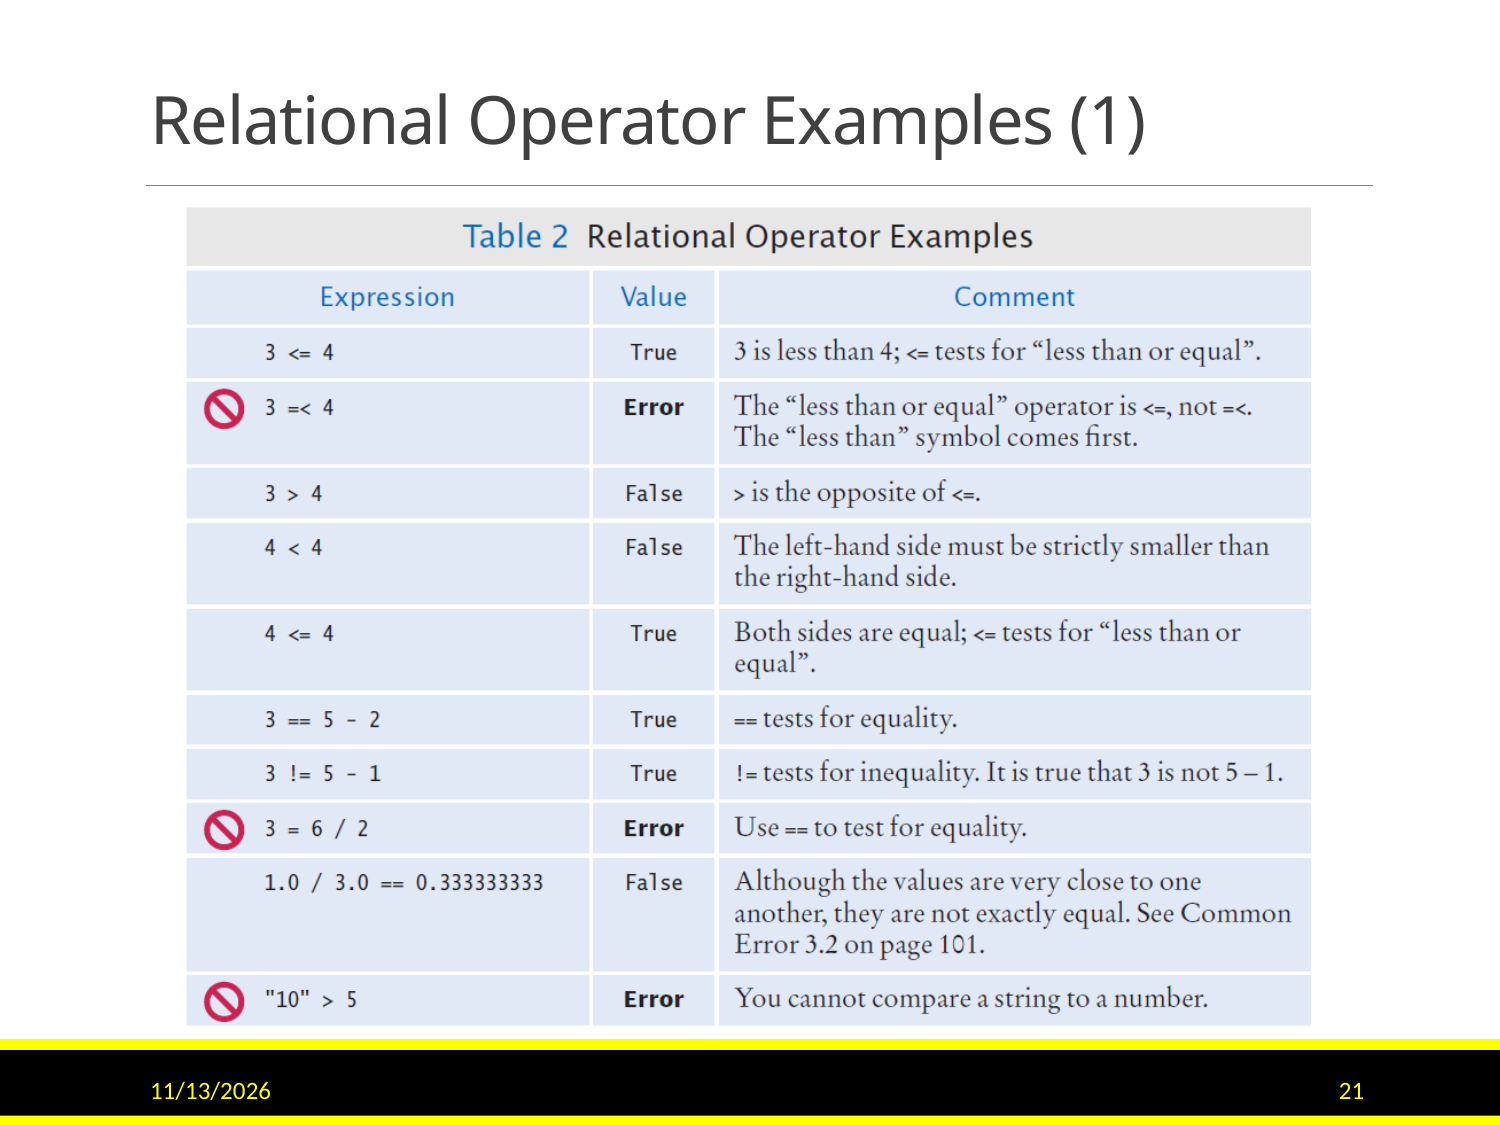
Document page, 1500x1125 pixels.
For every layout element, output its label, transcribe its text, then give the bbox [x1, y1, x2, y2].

slide_number 21 [1218, 1059, 1380, 1120]
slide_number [135, 1059, 440, 1120]
title Relational Operator Examples (1) [135, 47, 1373, 167]
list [177, 203, 1317, 1030]
